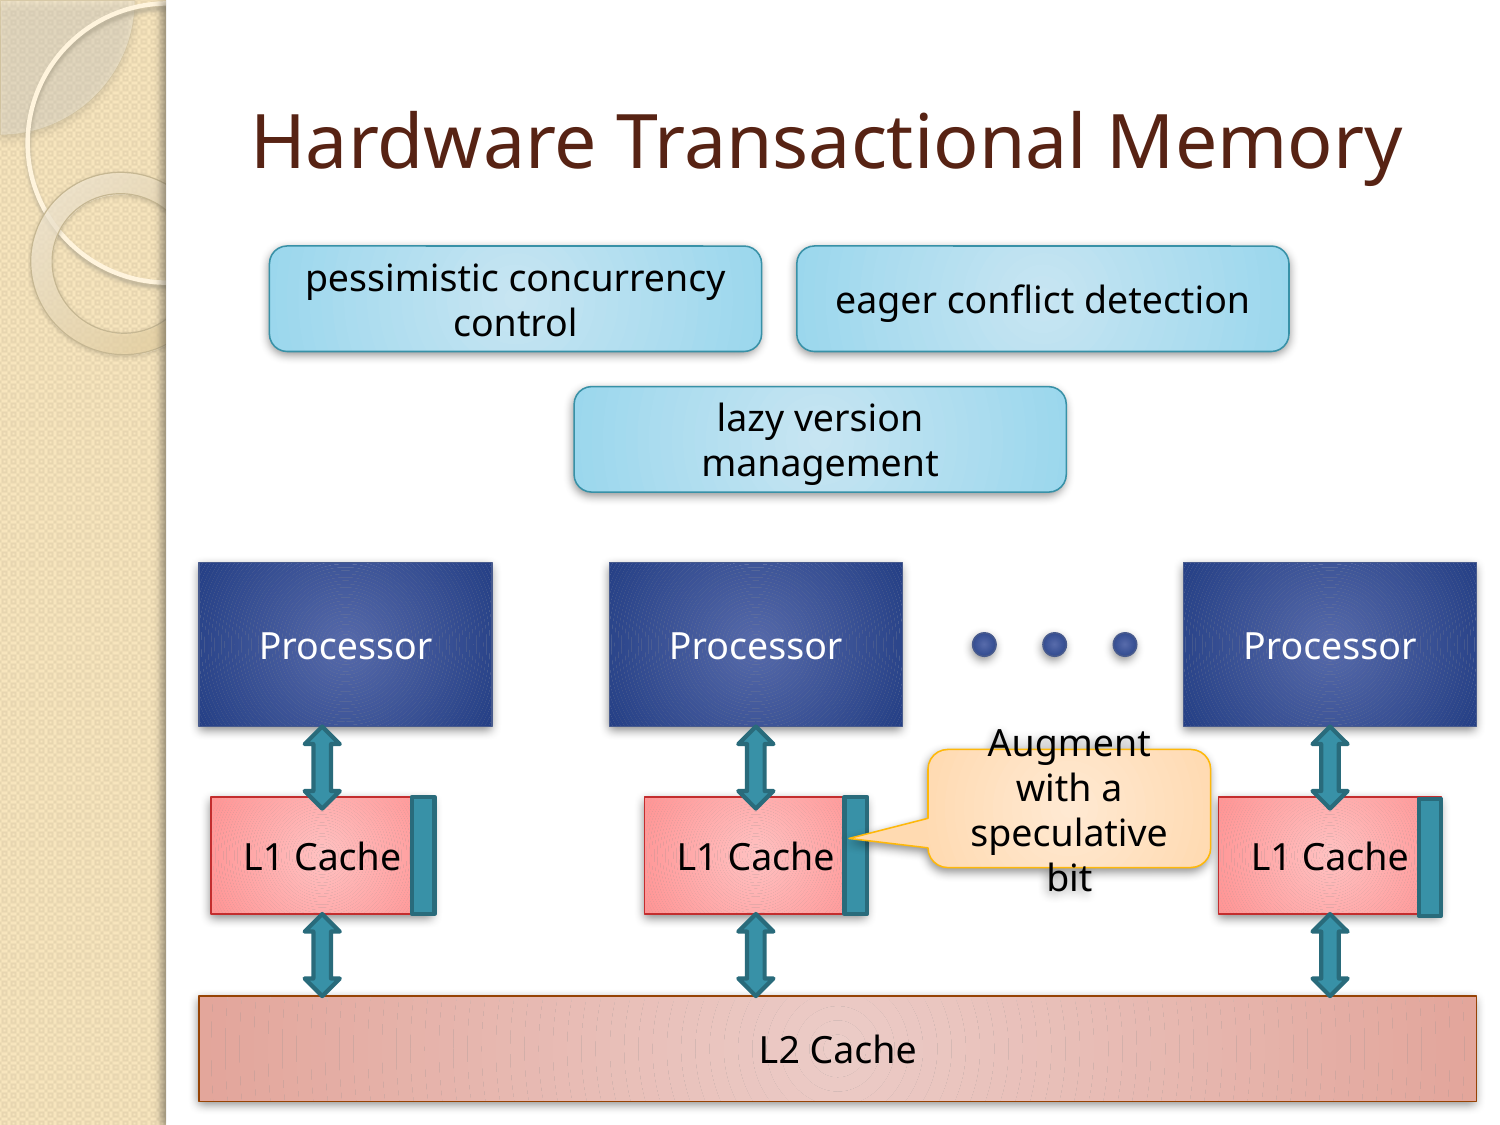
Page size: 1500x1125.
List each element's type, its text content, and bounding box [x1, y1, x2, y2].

text_box [410, 795, 437, 916]
title Hardware Transactional Memory [235, 45, 1466, 233]
text_box [736, 724, 776, 811]
text_box pessimistic concurrency control [268, 245, 763, 353]
text_box Processor [198, 562, 493, 727]
text_box [1310, 911, 1350, 999]
text_box Augment with a speculative bit [848, 748, 1212, 869]
text_box L1 Cache [1218, 796, 1442, 915]
text_box [1417, 797, 1443, 918]
text_box [736, 911, 776, 999]
text_box [842, 795, 869, 916]
text_box [1042, 632, 1068, 658]
text_box [302, 724, 342, 811]
text_box Processor [1183, 562, 1477, 727]
text_box [302, 911, 342, 999]
text_box [1310, 724, 1350, 811]
text_box L1 Cache [644, 796, 842, 915]
text_box lazy version management [573, 385, 1068, 493]
text_box Processor [609, 562, 903, 727]
text_box L1 Cache [210, 796, 410, 915]
text_box eager conflict detection [796, 245, 1290, 353]
text_box [1112, 632, 1138, 658]
text_box L2 Cache [198, 995, 1477, 1102]
text_box [971, 632, 997, 658]
